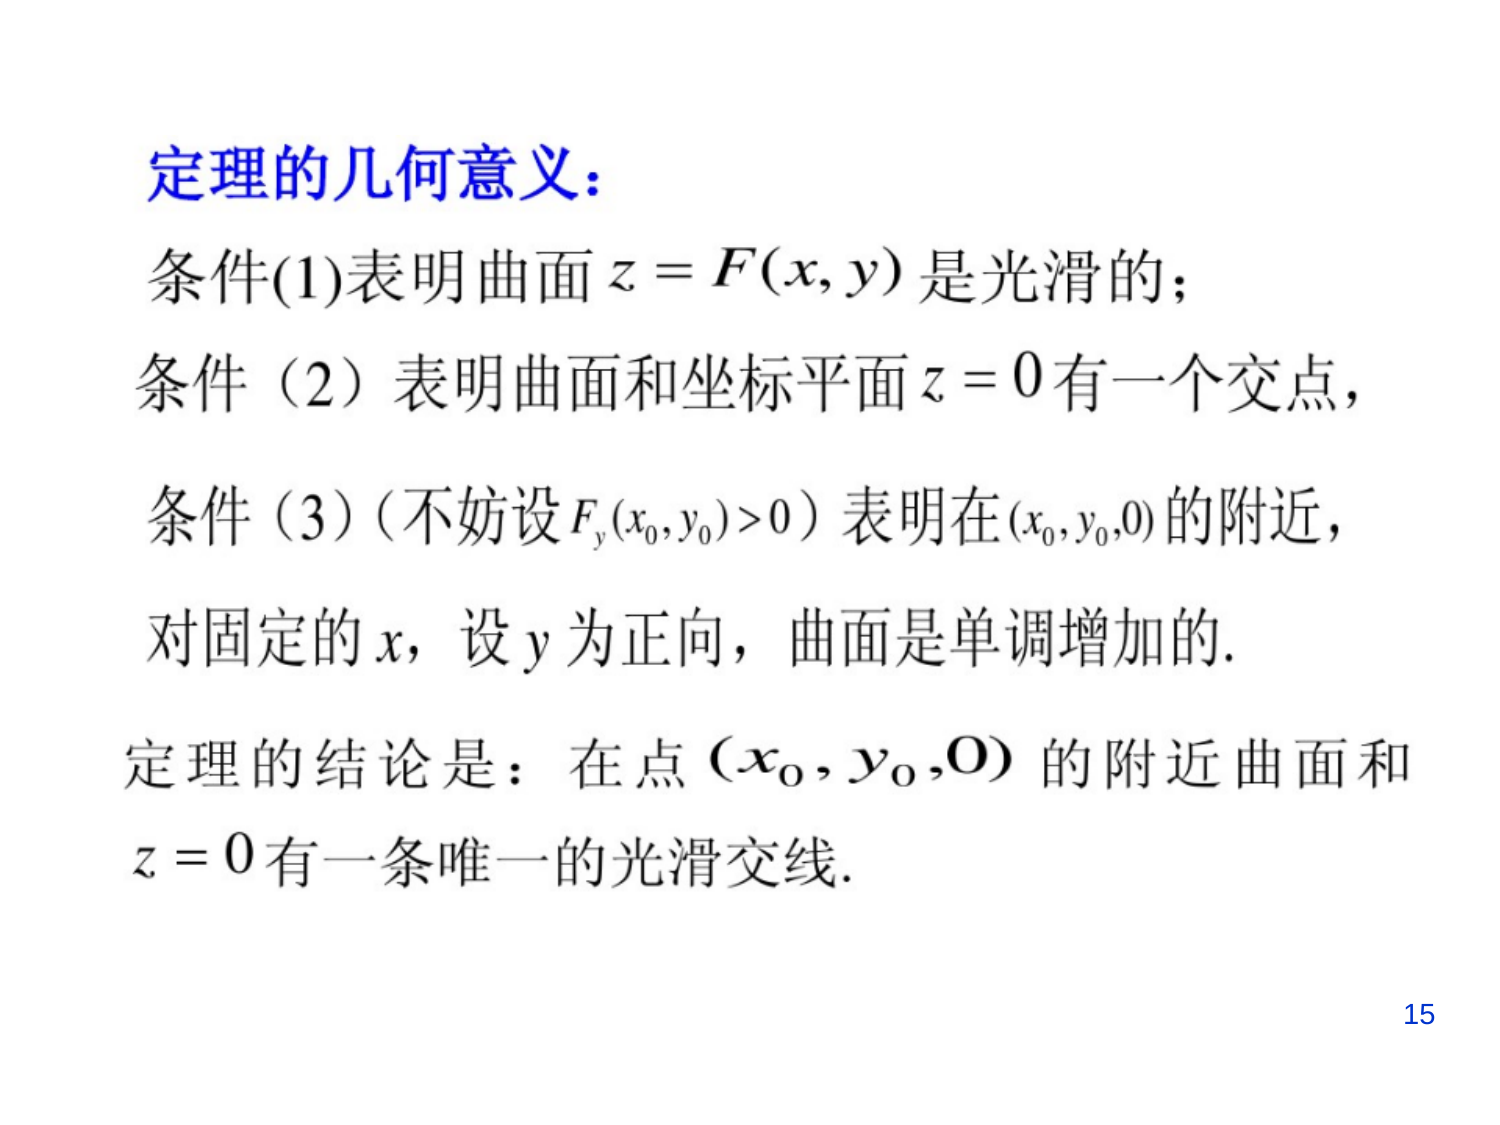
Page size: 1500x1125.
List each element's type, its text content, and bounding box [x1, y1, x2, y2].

picture [79, 135, 1451, 952]
slide_number 15 [1074, 987, 1451, 1066]
